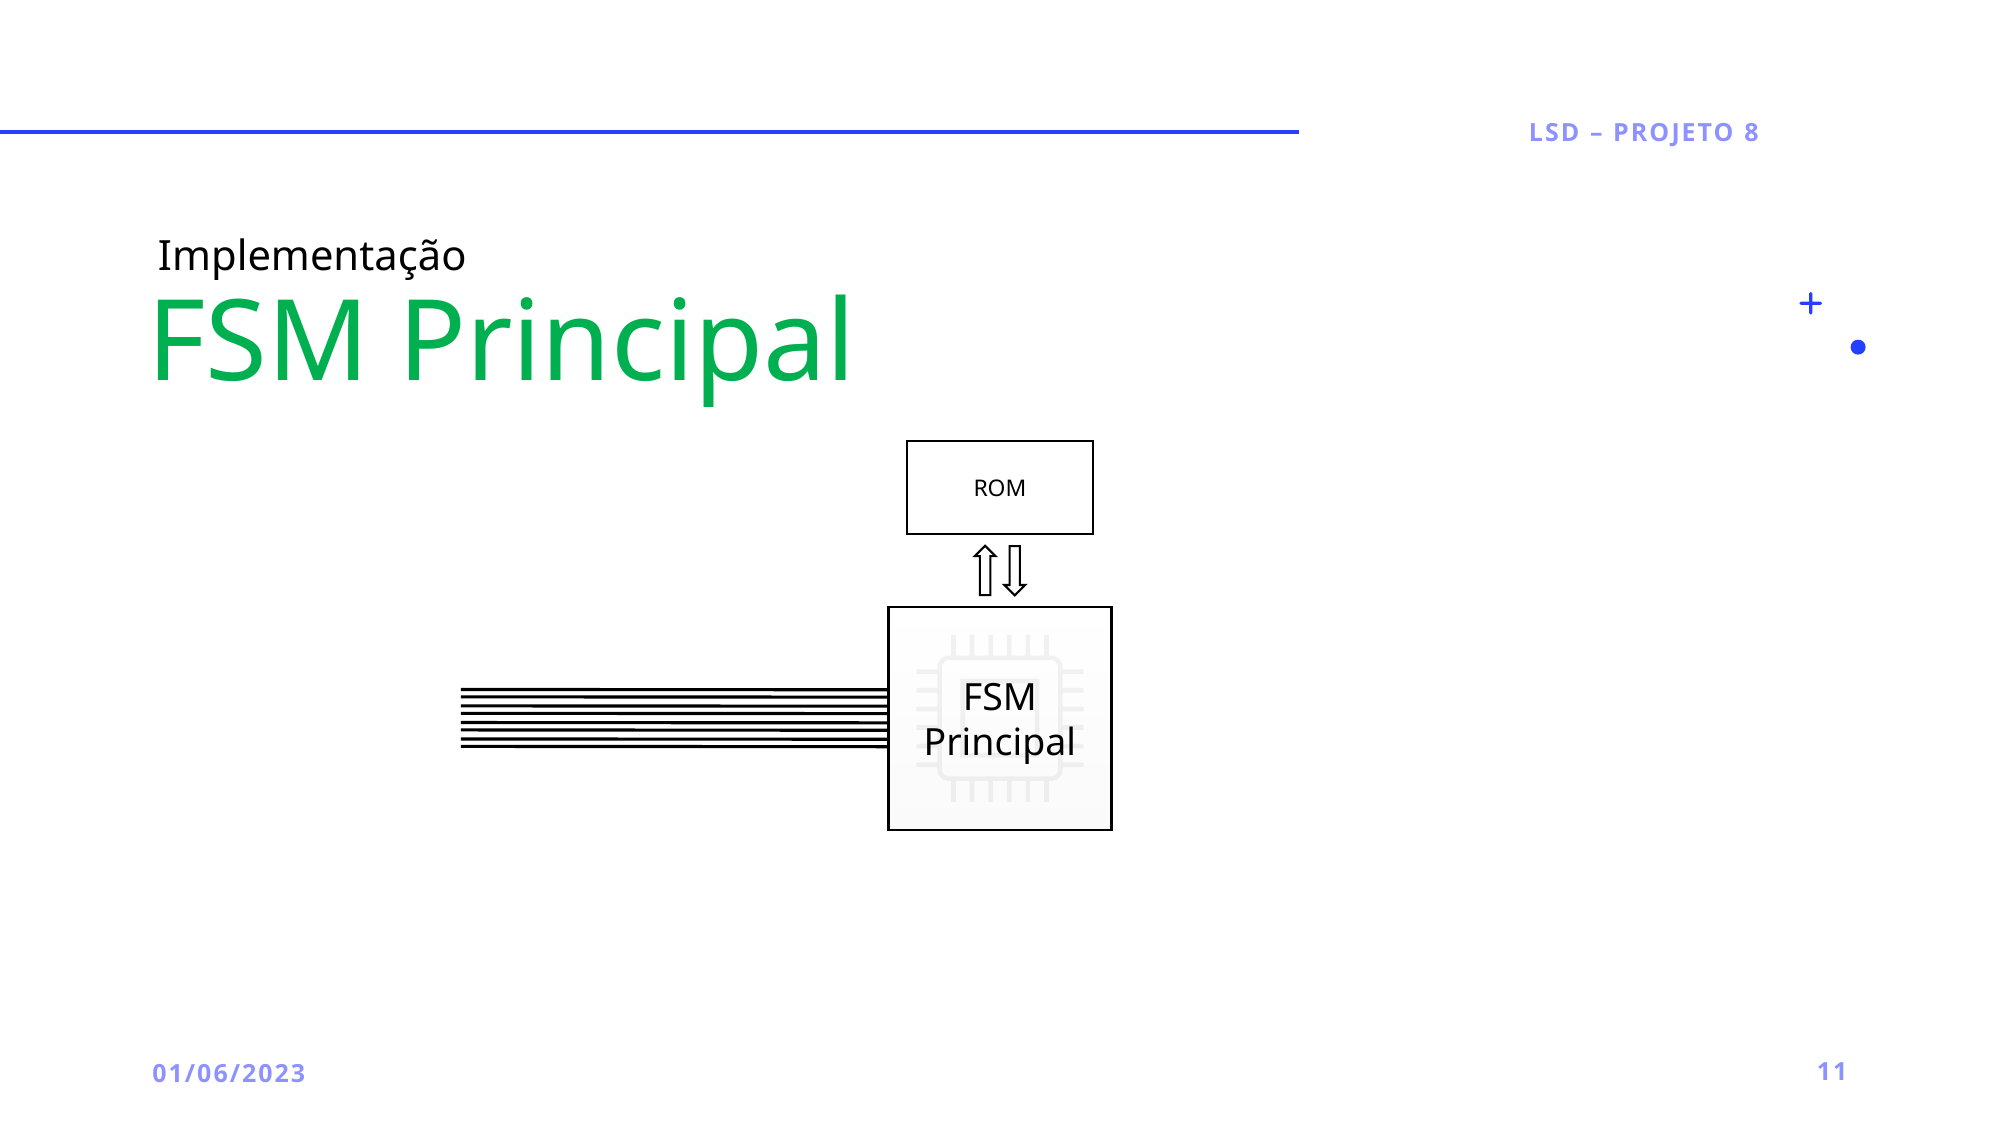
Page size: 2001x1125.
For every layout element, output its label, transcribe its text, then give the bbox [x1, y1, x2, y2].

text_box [916, 634, 1084, 802]
footer Lsd – projeto 8 [1306, 101, 1982, 162]
text_box FSM Principal [887, 606, 1113, 831]
title FSM Principal [131, 218, 1148, 413]
slide_number 11 [1412, 1042, 1863, 1103]
text_box Implementação [142, 93, 1159, 288]
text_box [974, 545, 1025, 596]
text_box ROM [906, 440, 1094, 535]
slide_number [137, 1042, 588, 1103]
